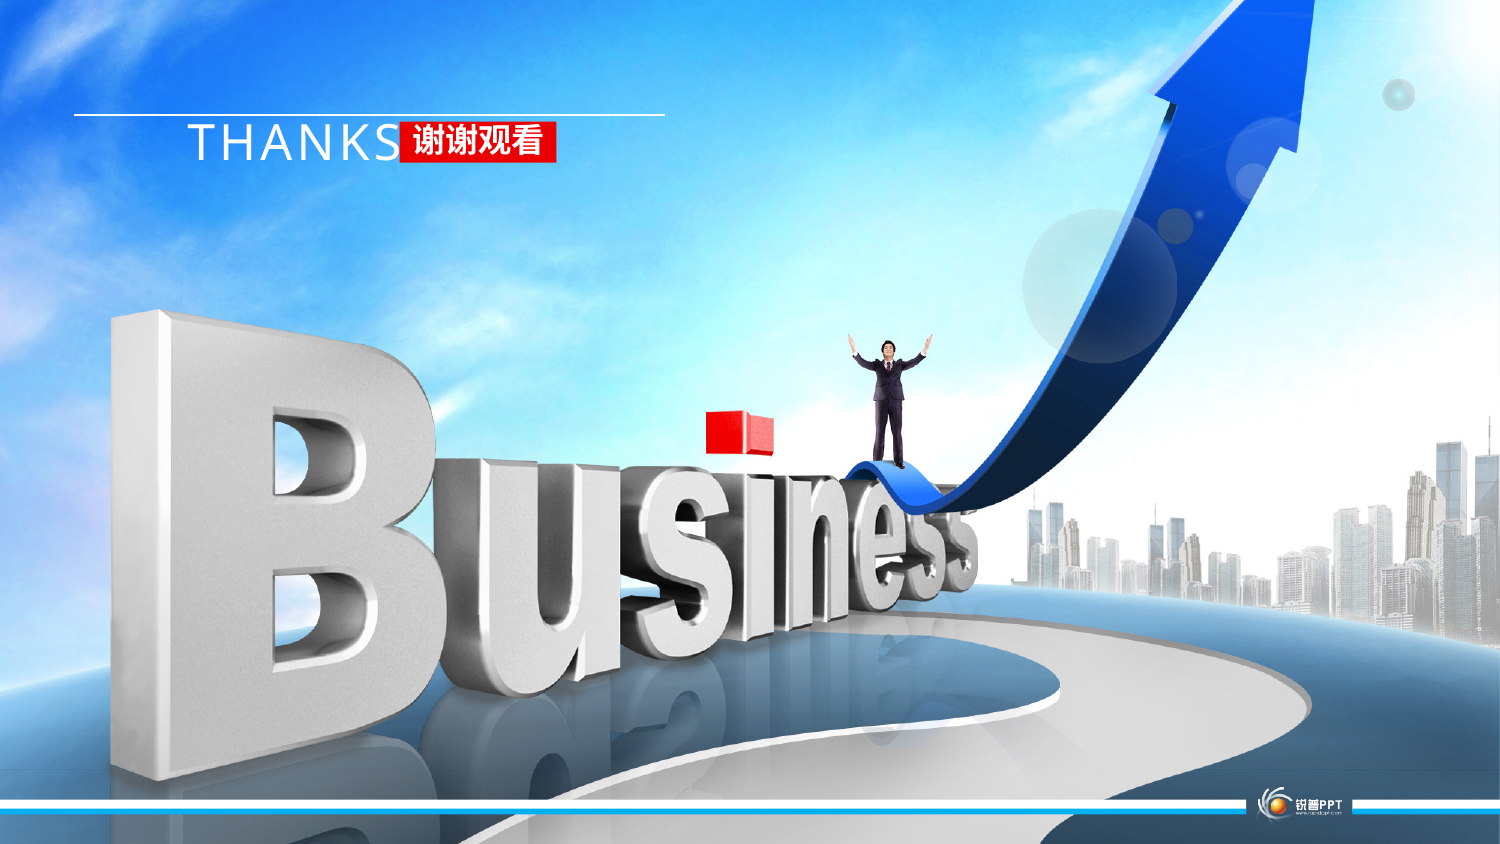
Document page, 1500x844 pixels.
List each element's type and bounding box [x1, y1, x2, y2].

text_box [170, 102, 562, 179]
picture [0, 0, 1500, 808]
text_box [0, 808, 1500, 815]
picture [0, 815, 1500, 844]
